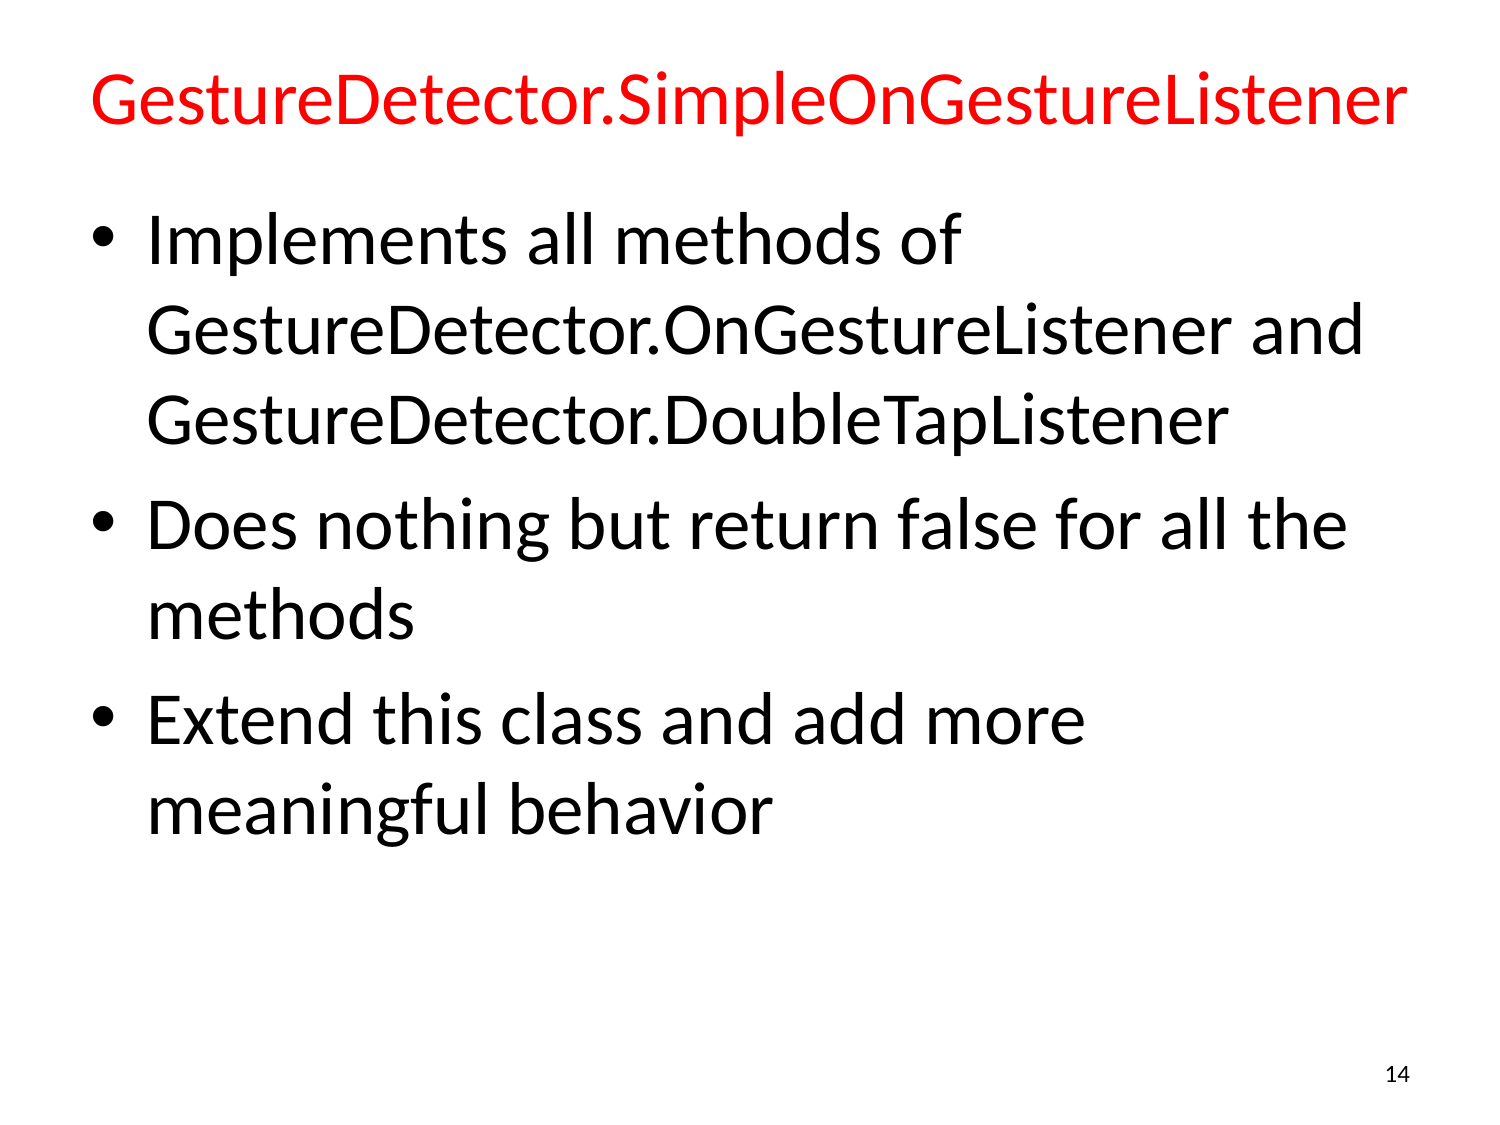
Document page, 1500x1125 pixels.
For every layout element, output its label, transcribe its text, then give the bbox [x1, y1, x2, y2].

slide_number 14 [1074, 1042, 1425, 1103]
list Implements all methods of GestureDetector.OnGestureListener and GestureDetector.DoubleTapListener Does nothing but return false for all the methods Extend this class and add more meaningful behavior [75, 182, 1425, 1038]
title GestureDetector.SimpleOnGestureListener [75, 0, 1425, 182]
